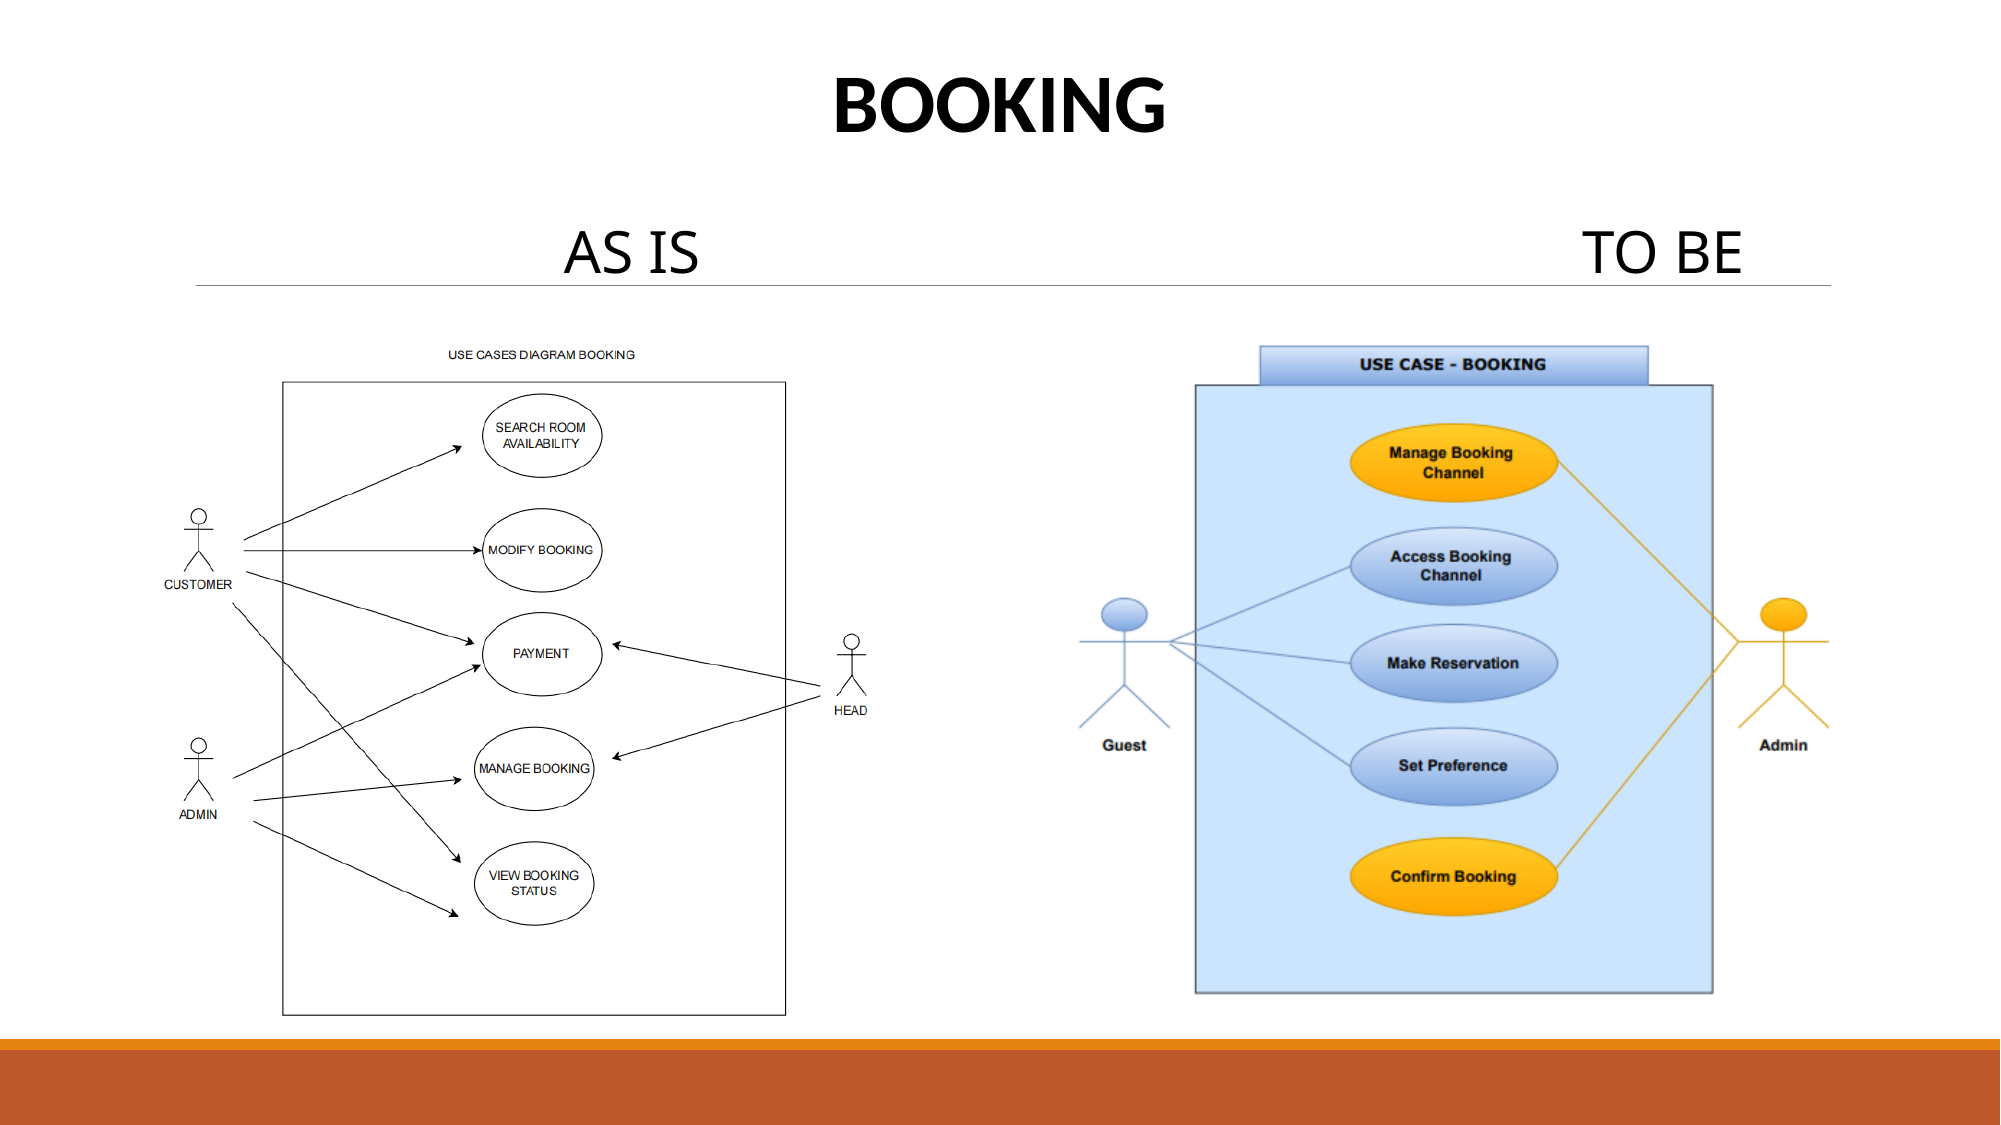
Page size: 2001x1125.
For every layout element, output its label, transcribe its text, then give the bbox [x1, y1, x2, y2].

picture [150, 324, 889, 1033]
picture [1053, 324, 1861, 1033]
text_box BOOKING [0, 41, 2000, 157]
text_box AS IS TO BE [0, 218, 2000, 286]
